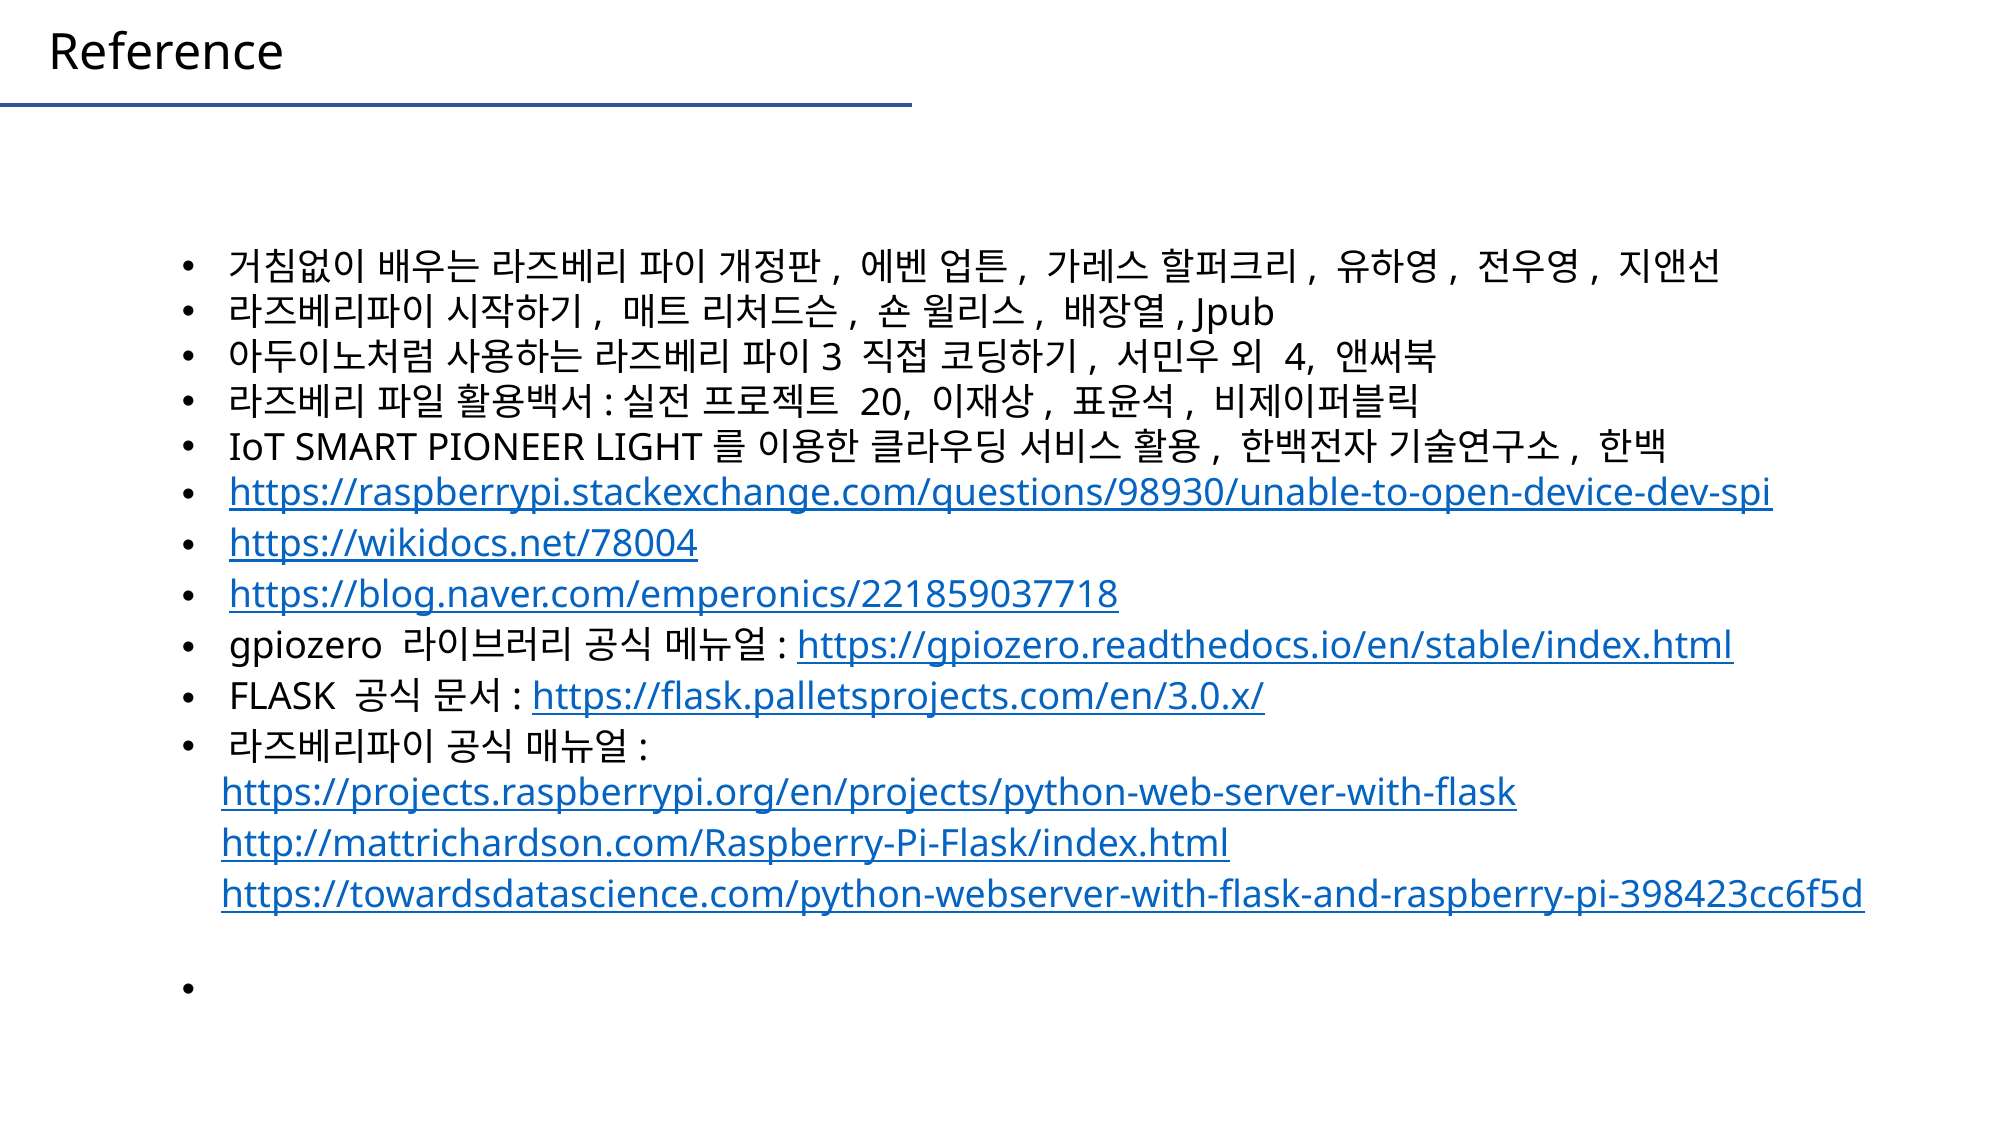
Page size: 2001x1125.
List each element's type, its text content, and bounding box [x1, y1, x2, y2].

text_box Reference [34, 12, 300, 88]
text_box 거침없이 배우는 라즈베리 파이 개정판, 에벤 업튼, 가레스 할퍼크리, 유하영, 전우영, 지앤선 라즈베리파이 시작하기, 매트 리처드슨, 숀 윌리스, 배장열, Jpub 아두이노처럼 사용하는 라즈베리 파이3 직접 코딩하기, 서민우 외 4, 앤써북 라즈베리 파일 활용백서:실전 프로젝트 20, 이재상, 표윤석, 비제이퍼블릭 IoT SMART PIONEER LIGHT를 이용한 클라우딩 서비스 활용, 한백전자 기술연구소, 한백 https://raspberrypi.stackexchange.com/questions/98930/unable-to-open-device-dev-spi https://wikidocs.net/78004 https://blog.naver.com/emperonics/221859037718 gpiozero 라이브러리 공식 메뉴얼: https://gpiozero.readthedocs.io/en/stable/index.html FLASK 공식 문서: https://flask.palletsprojects.com/en/3.0.x/ 라즈베리파이 공식 매뉴얼: https://projects.raspberrypi.org/en/projects/python-web-server-with-flask http://mattrichardson.com/Raspberry-Pi-Flask/index.html https://towardsdatascience.com/python-webserver-with-flask-and-raspberry-pi-398423cc6f5d [167, 235, 1880, 1019]
